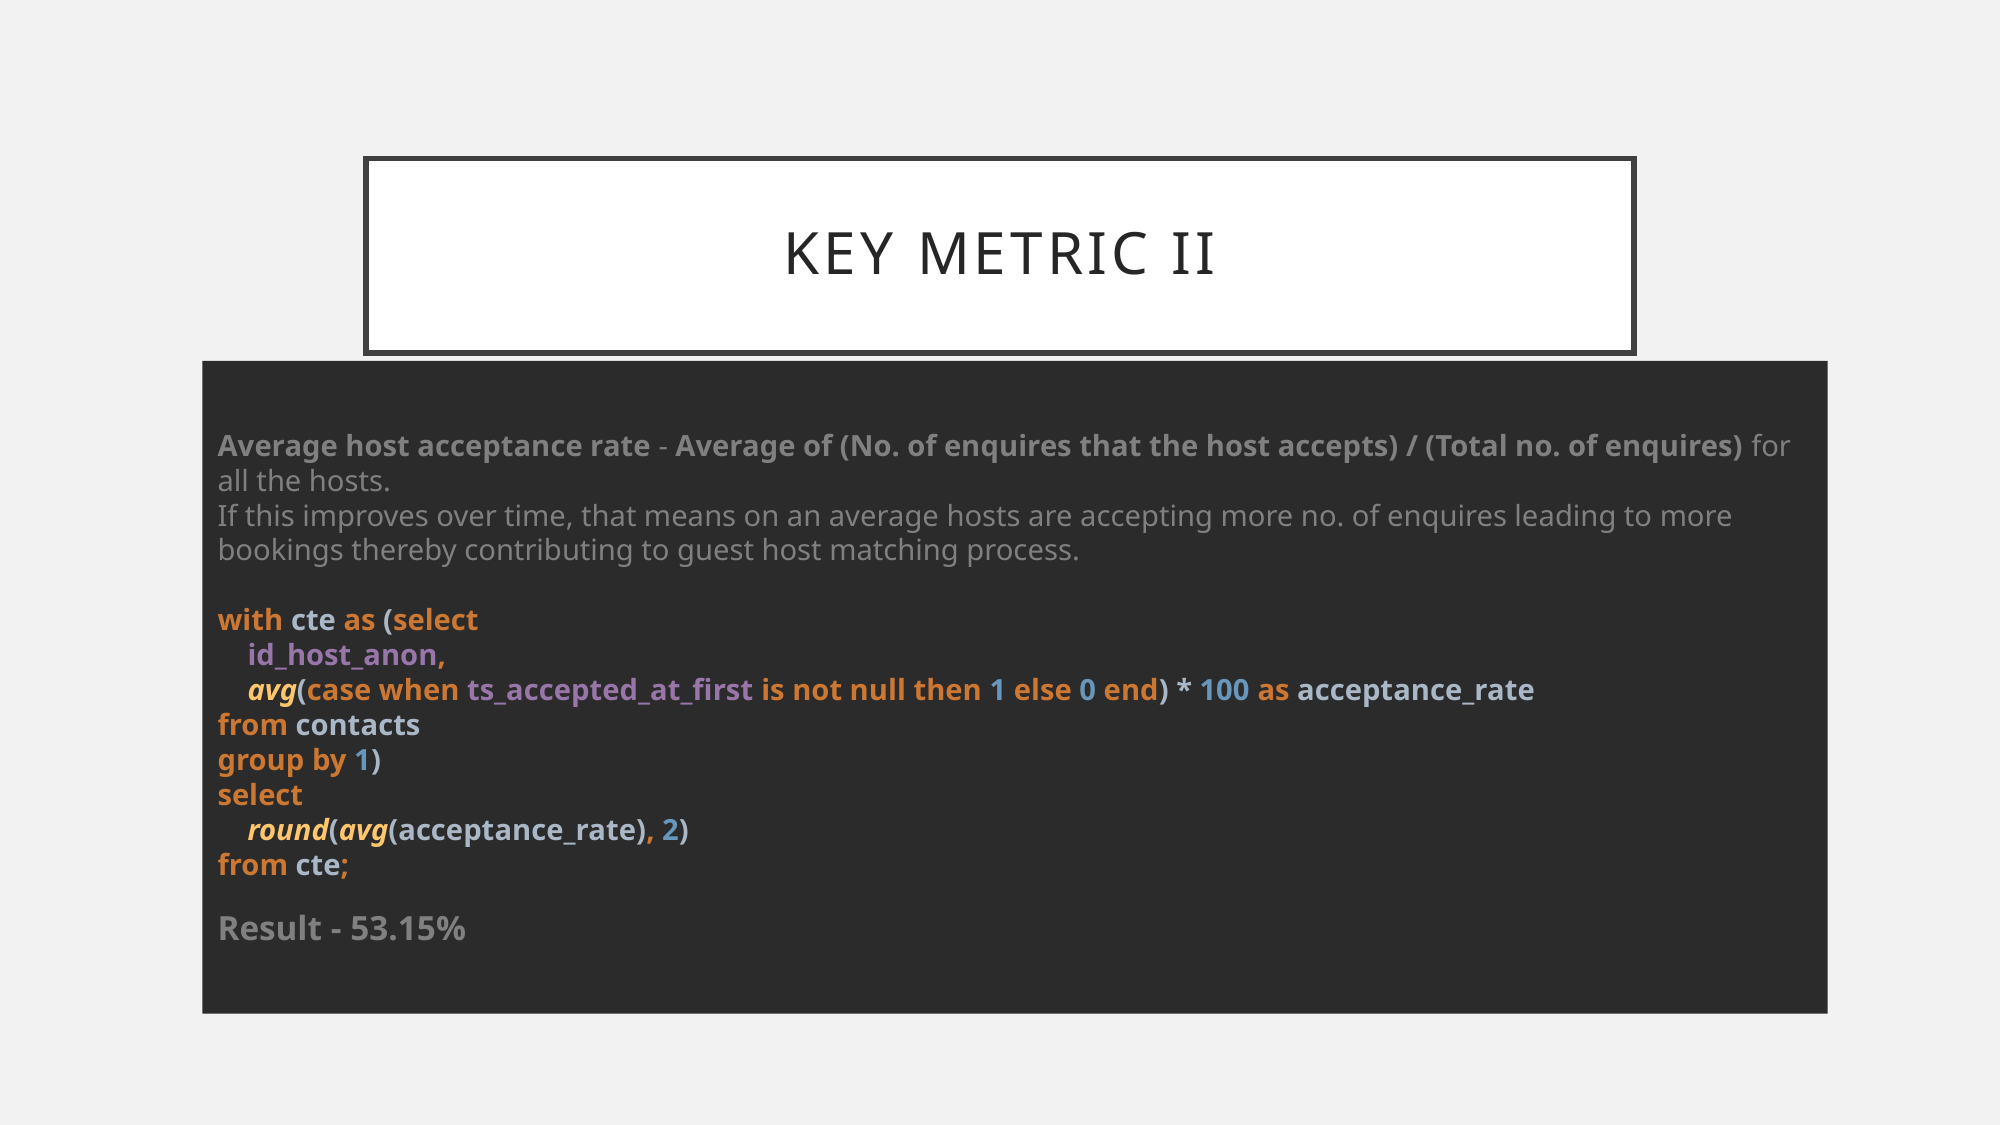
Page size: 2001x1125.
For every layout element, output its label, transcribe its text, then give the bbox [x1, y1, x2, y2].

list Average host acceptance rate - Average of (No. of enquires that the host accepts) / (Total no. of enquires) for all the hosts. If this improves over time, that means on an average hosts are accepting more no. of enquires leading to more bookings thereby contributing to guest host matching process. with cte as (select id_host_anon, avg(case when ts_accepted_at_first is not null then 1 else 0 end) * 100 as acceptance_rate from contacts group by 1) select round(avg(acceptance_rate), 2) from cte; Result - 53.15% [202, 360, 1828, 1014]
title Key Metric II [363, 156, 1637, 356]
